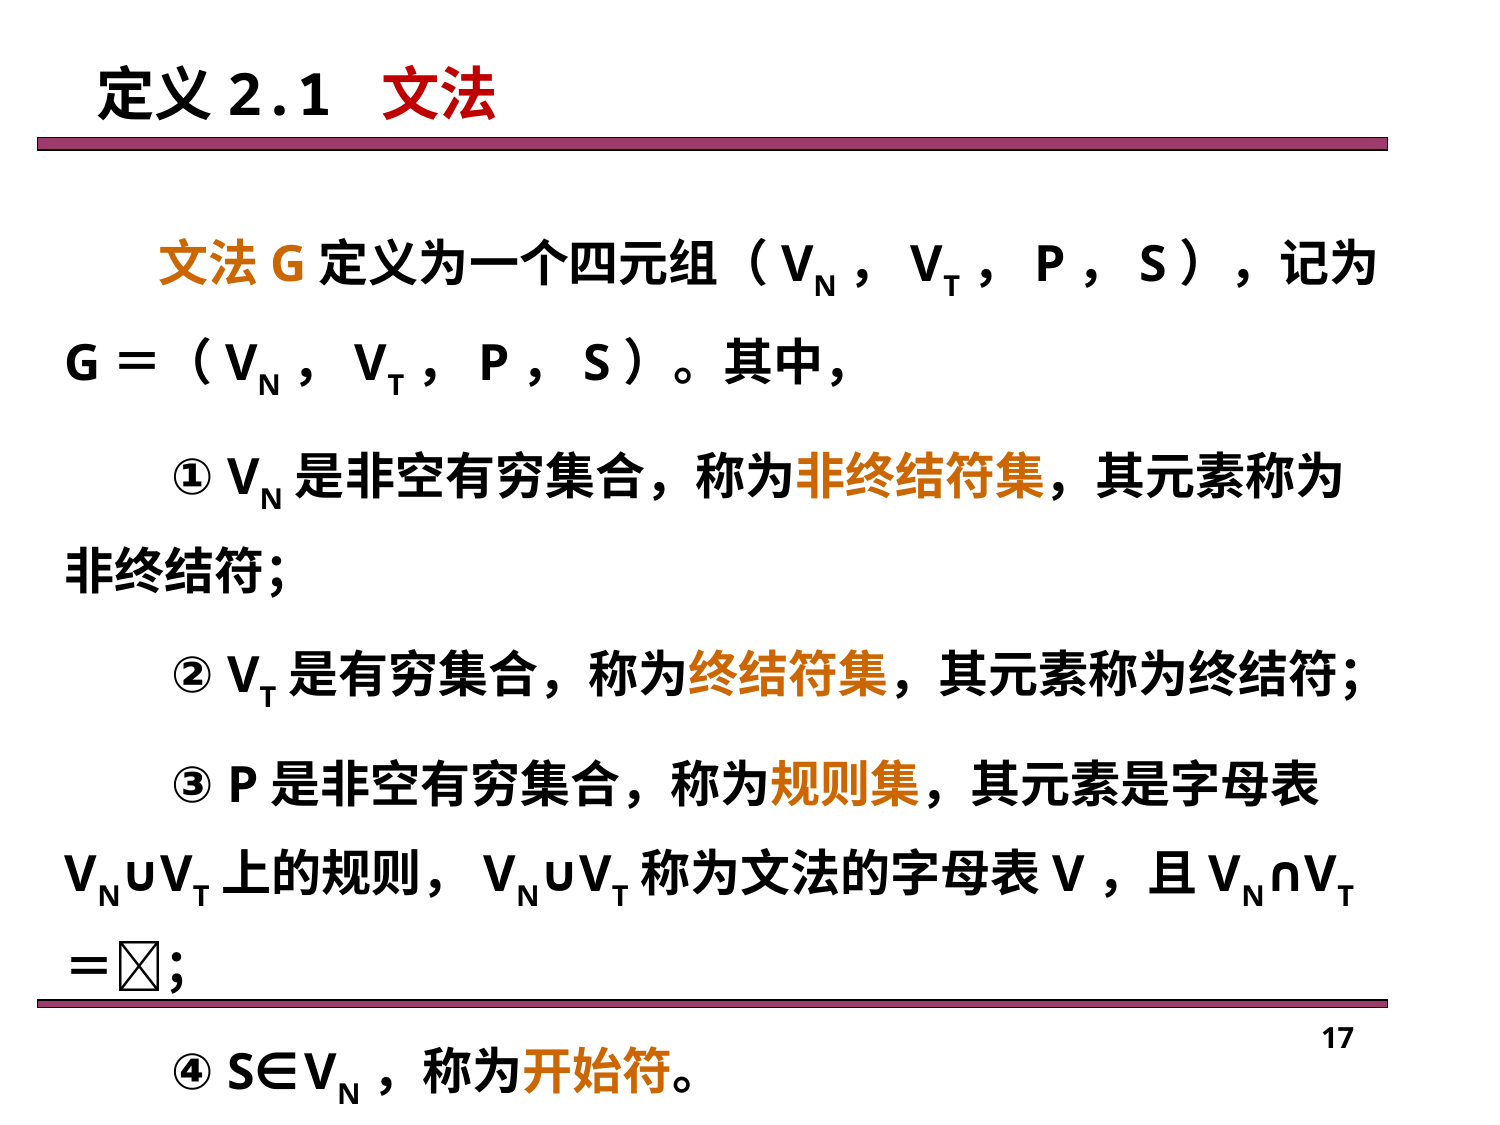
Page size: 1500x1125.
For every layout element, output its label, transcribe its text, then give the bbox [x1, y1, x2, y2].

text_box 定义2.1 文法 [82, 50, 588, 135]
text_box 文法G定义为一个四元组（VN，VT，P，S），记为G＝（VN，VT，P，S）。其中， ① VN是非空有穷集合，称为非终结符集，其元素称为非终结符； ② VT是有穷集合，称为终结符集，其元素称为终结符； ③ P是非空有穷集合，称为规则集，其元素是字母表VN∪VT上的规则，VN∪VT称为文法的字母表V，且VN∩VT＝； ④ S∈VN，称为开始符。 [49, 196, 1400, 1118]
text_box [1146, 133, 1500, 210]
slide_number 17 [1162, 1012, 1500, 1075]
